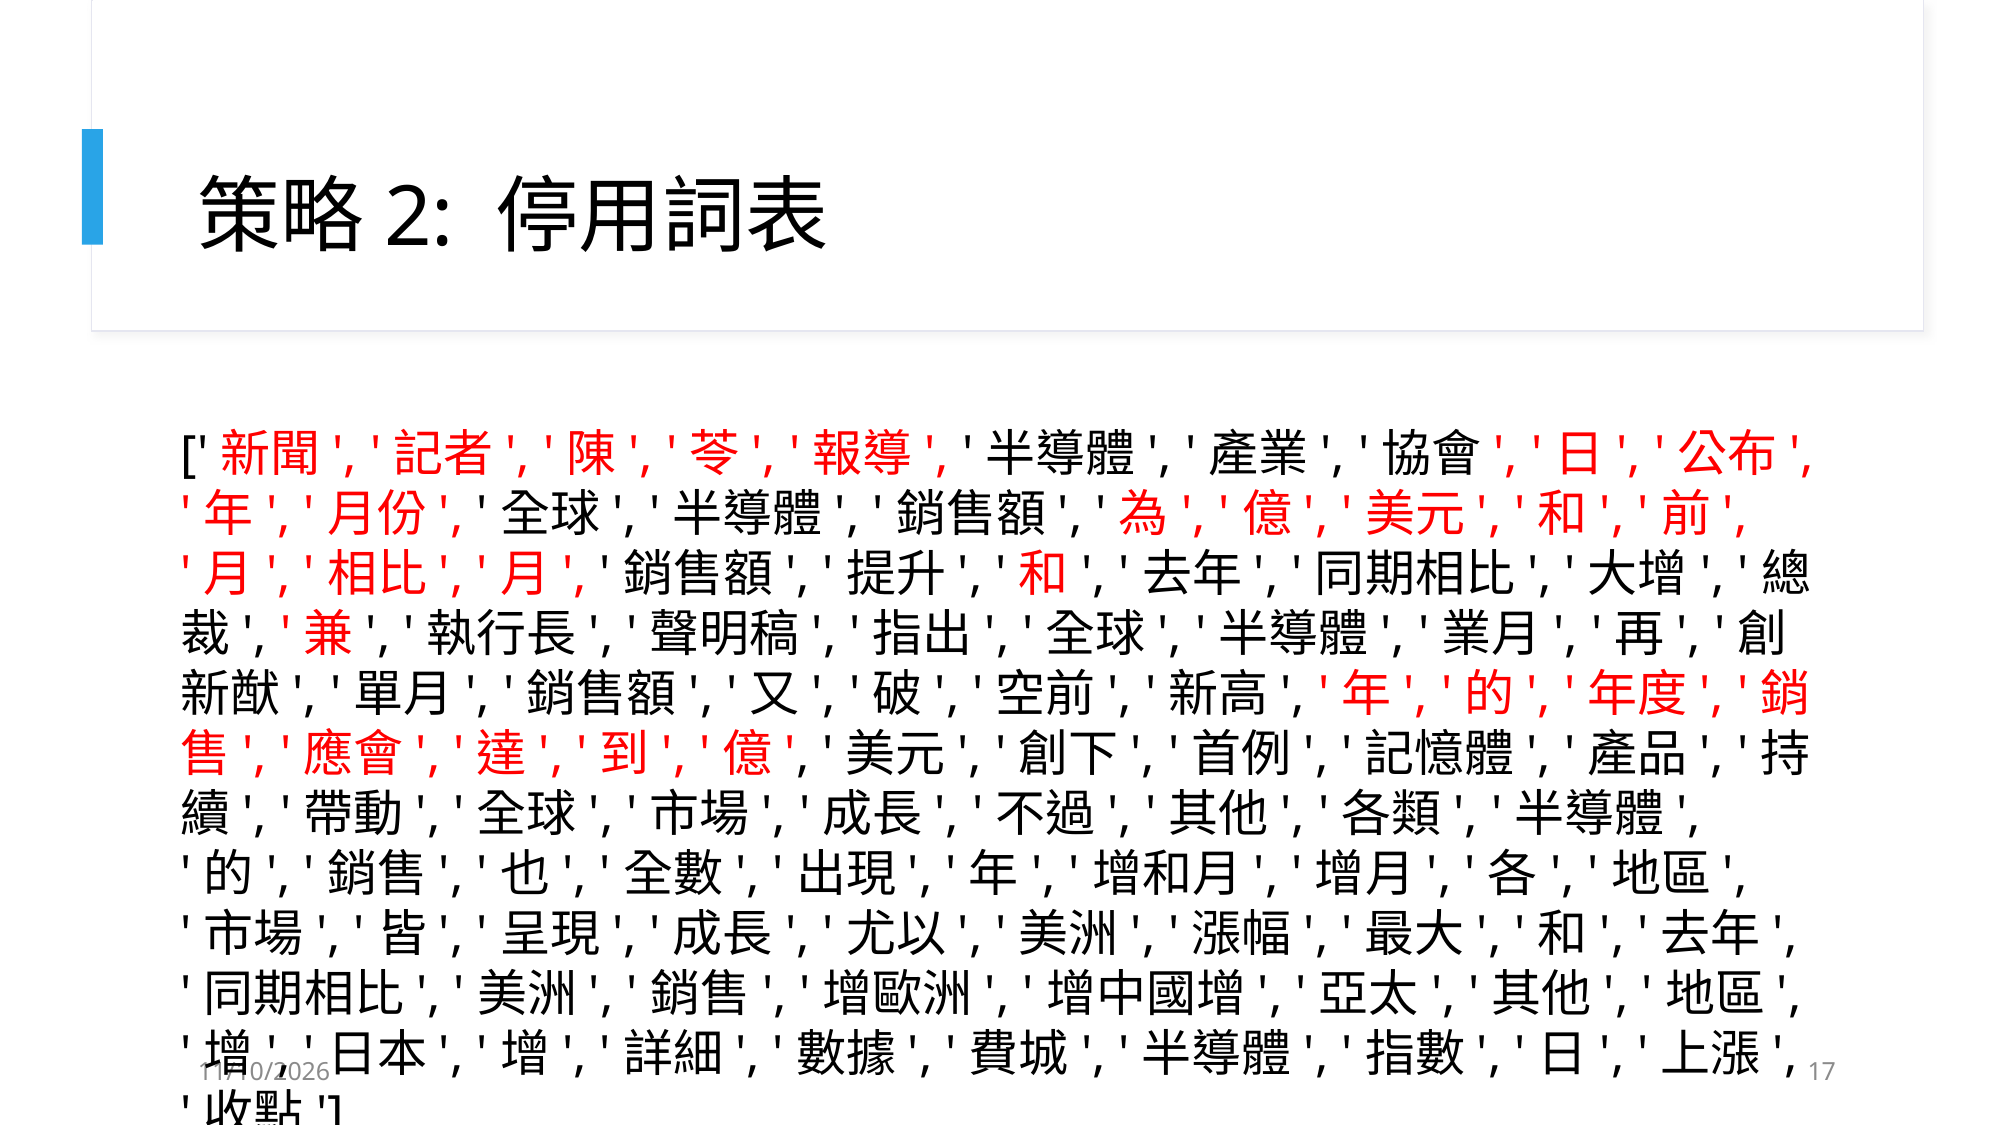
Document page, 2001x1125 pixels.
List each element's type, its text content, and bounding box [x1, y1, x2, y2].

text_box ['新聞', '記者', '陳', '苓', '報導', '半導體', '產業', '協會', '日', '公布', '年', '月份', '全球', '半導體', '銷售額', '為', '億', '美元', '和', '前', '月', '相比', '月', '銷售額', '提升', '和', '去年', '同期相比', '大增', '總裁', '兼', '執行長', '聲明稿', '指出', '全球', '半導體', '業月', '再', '創新猷', '單月', '銷售額', '又', '破', '空前', '新高', '年', '的', '年度', '銷售', '應會', '達', '到', '億', '美元', '創下', '首例', '記憶體', '產品', '持續', '帶動', '全球', '市場', '成長', '不過', '其他', '各類', '半導體', '的', '銷售', '也', '全數', '出現', '年', '增和月', '增月', '各', '地區', '市場', '皆', '呈現', '成長', '尤以', '美洲', '漲幅', '最大', '和', '去年', '同期相比', '美洲', '銷售', '增歐洲', '增中國增', '亞太', '其他', '地區', '增', '日本', '增', '詳細', '數據', '費城', '半導體', '指數', '日', '上漲', '收點'] [166, 413, 1834, 1125]
title 策略2: 停用詞表 [183, 90, 1851, 284]
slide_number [183, 1042, 633, 1103]
slide_number 17 [1401, 1042, 1851, 1103]
